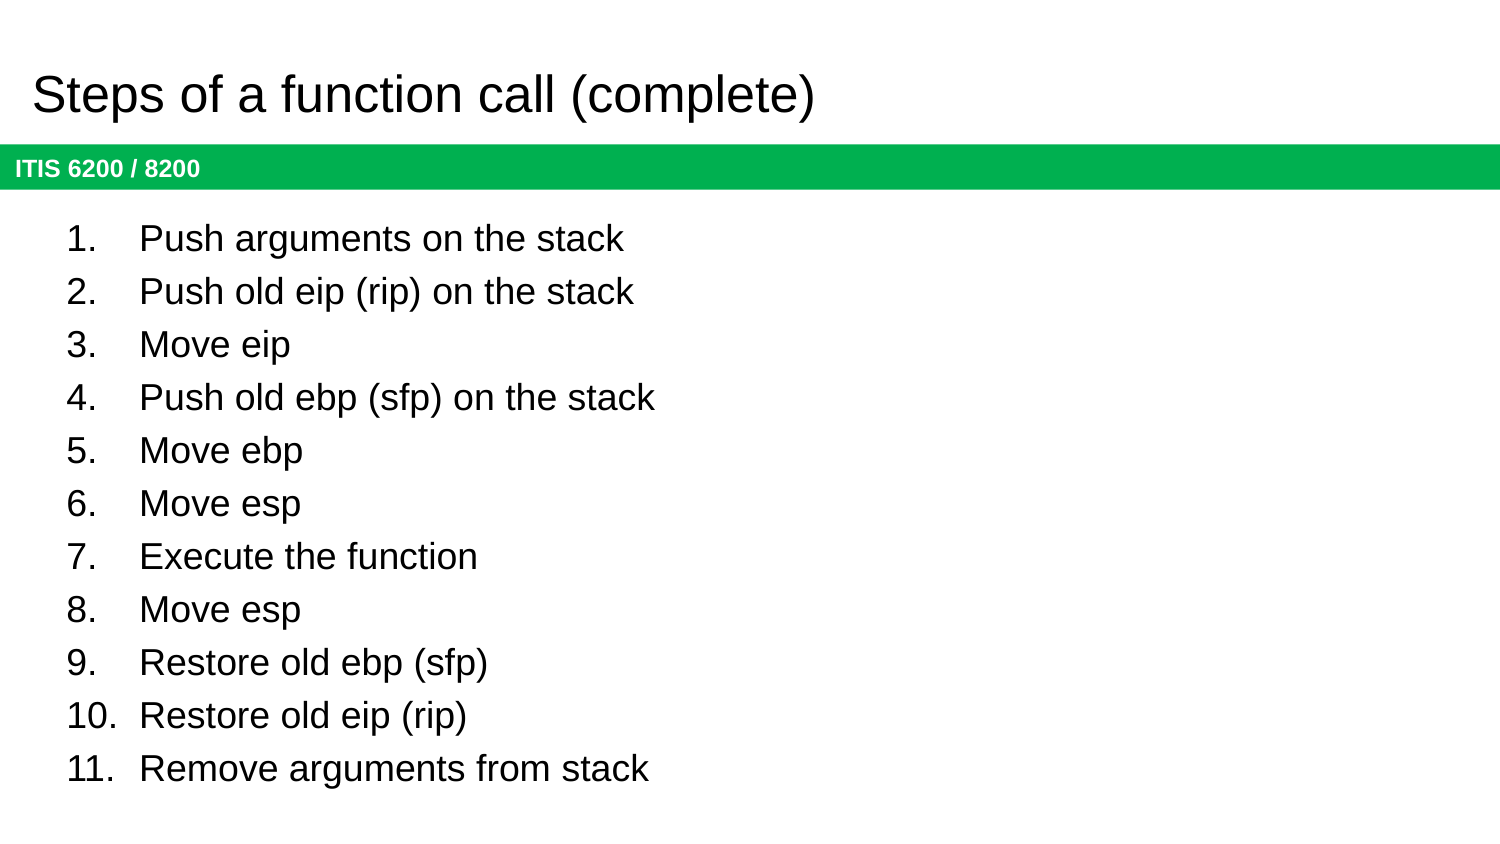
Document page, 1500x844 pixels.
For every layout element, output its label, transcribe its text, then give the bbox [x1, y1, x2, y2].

list Push arguments on the stack Push old eip (rip) on the stack Move eip Push old ebp (sfp) on the stack Move ebp Move esp Execute the function Move esp Restore old ebp (sfp) Restore old eip (rip) Remove arguments from stack [32, 204, 1431, 823]
title Steps of a function call (complete) [16, 44, 1415, 139]
